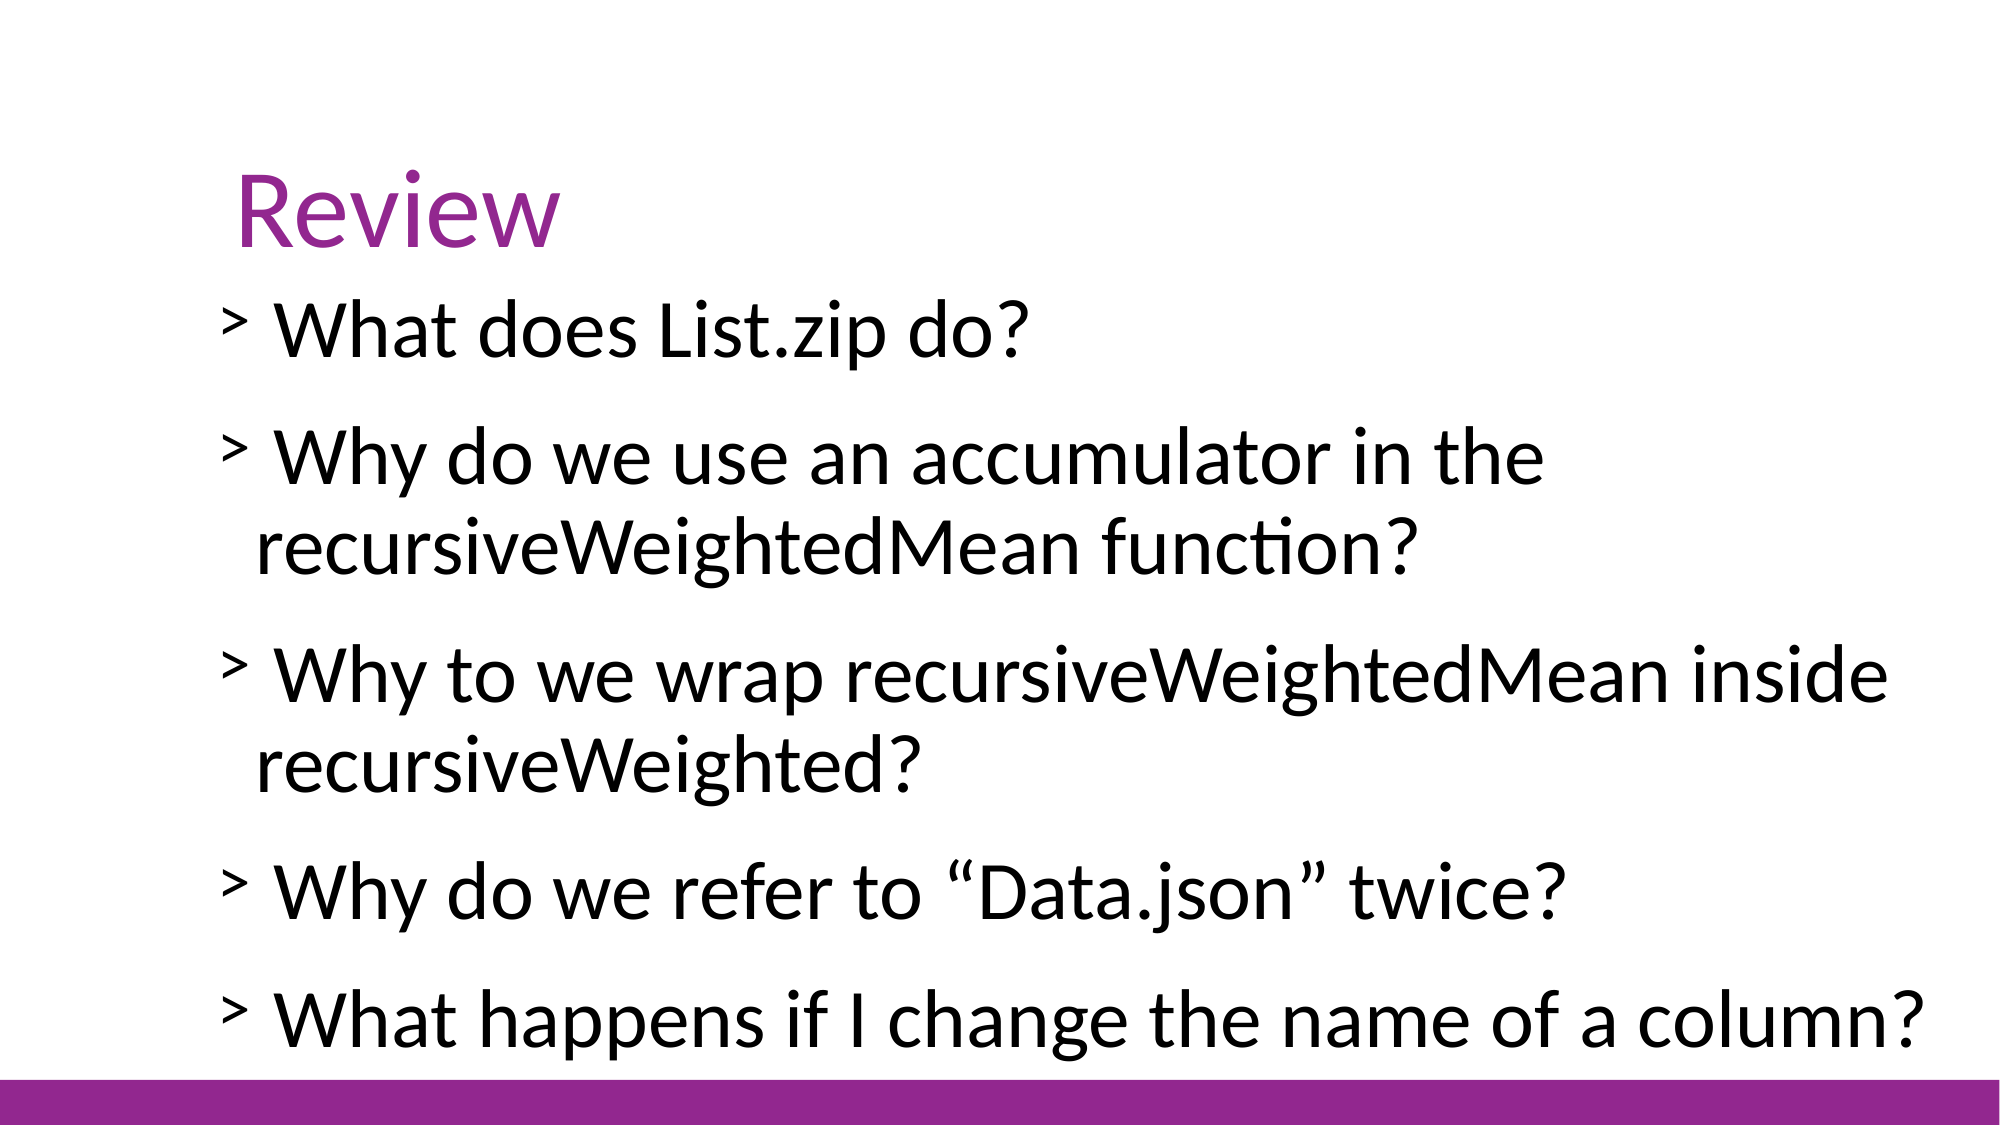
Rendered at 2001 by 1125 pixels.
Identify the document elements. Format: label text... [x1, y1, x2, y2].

title Review [219, 76, 1780, 277]
list What does List.zip do? Why do we use an accumulator in the recursiveWeightedMean function? Why to we wrap recursiveWeightedMean inside recursiveWeighted? Why do we refer to “Data.json” twice? What happens if I change the name of a column? [195, 277, 1963, 1033]
